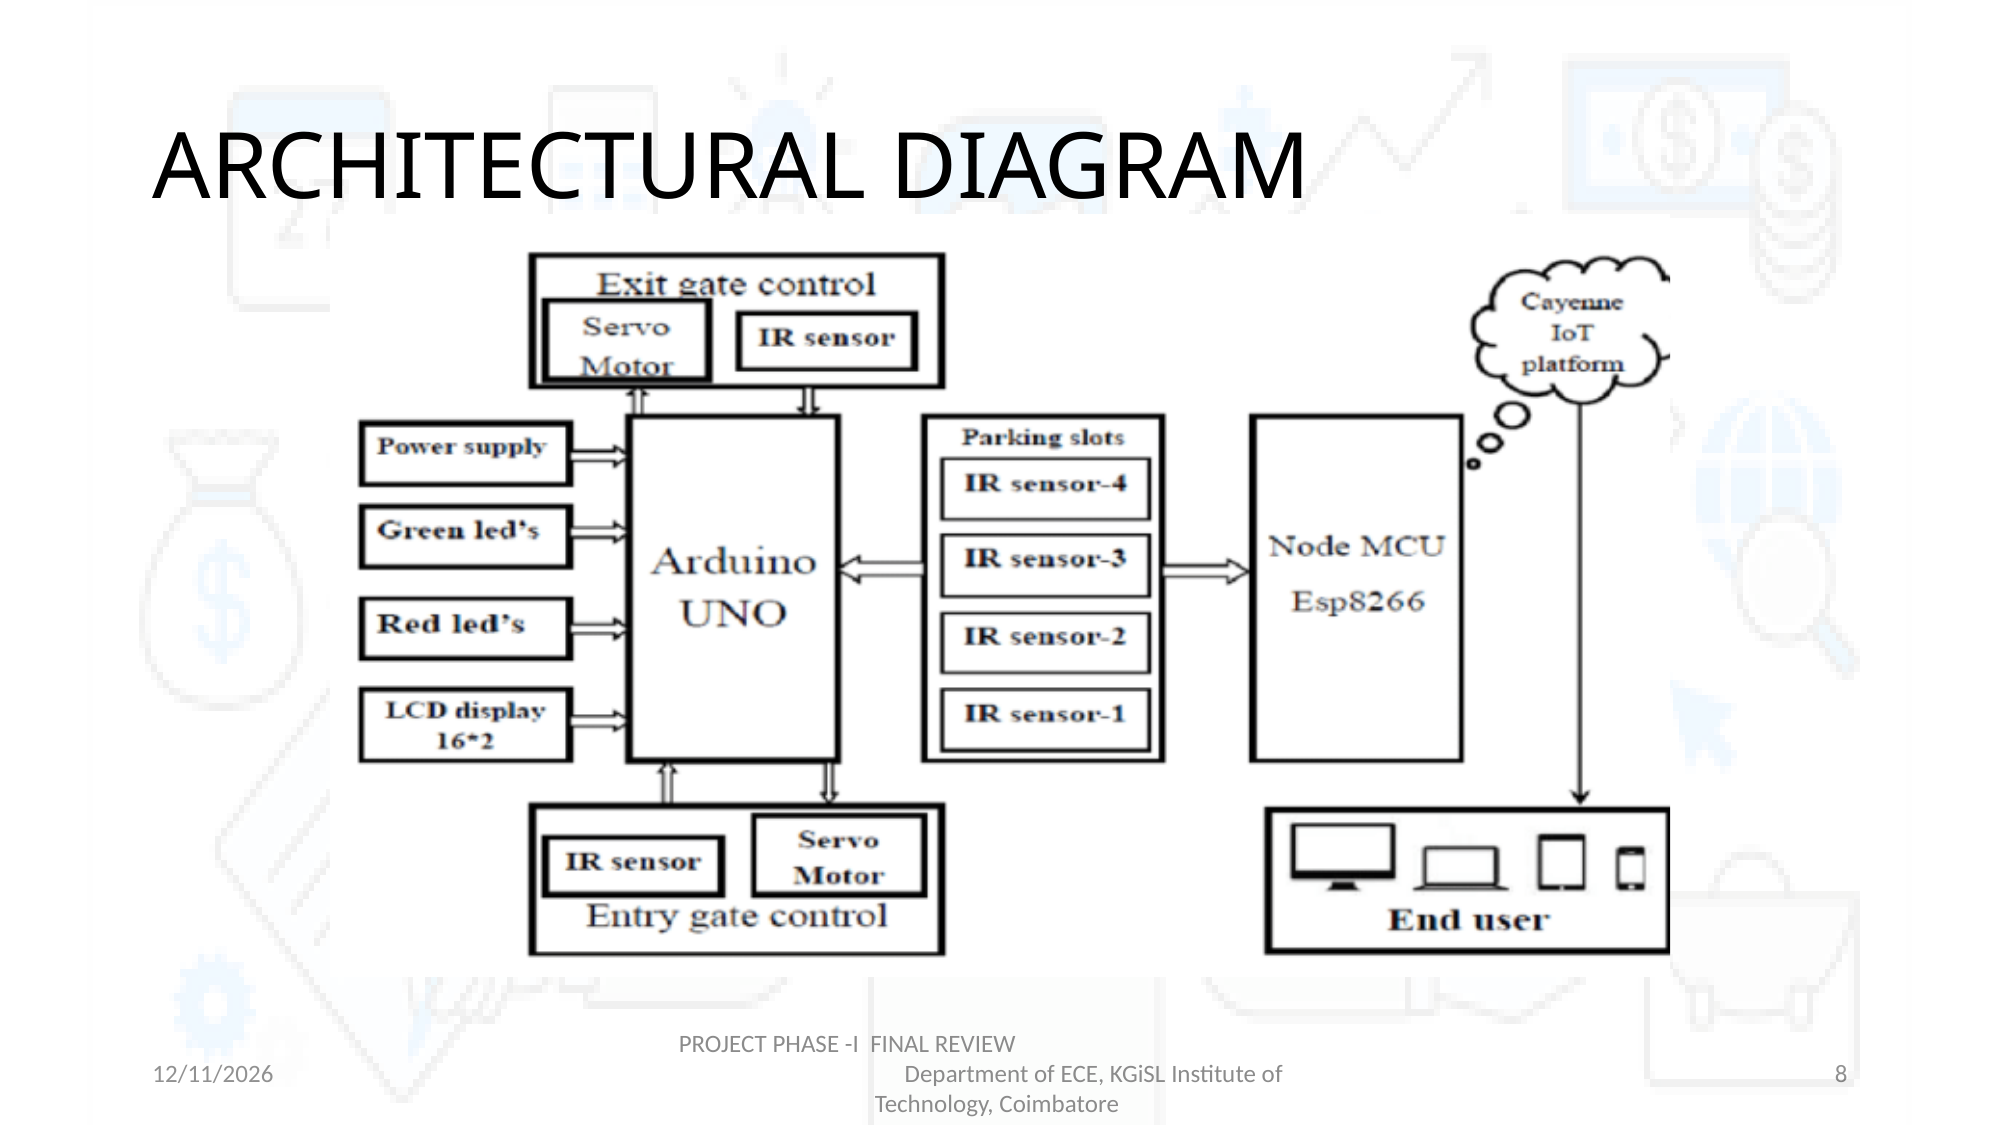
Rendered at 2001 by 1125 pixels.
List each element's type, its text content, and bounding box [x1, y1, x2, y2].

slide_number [137, 1042, 588, 1103]
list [329, 214, 1670, 977]
footer PROJECT PHASE -I FINAL REVIEW Department of ECE, KGiSL Institute of Technology, Coimbatore [662, 1042, 1338, 1103]
slide_number 8 [1412, 1042, 1863, 1103]
title ARCHITECTURAL DIAGRAM [137, 59, 1863, 278]
